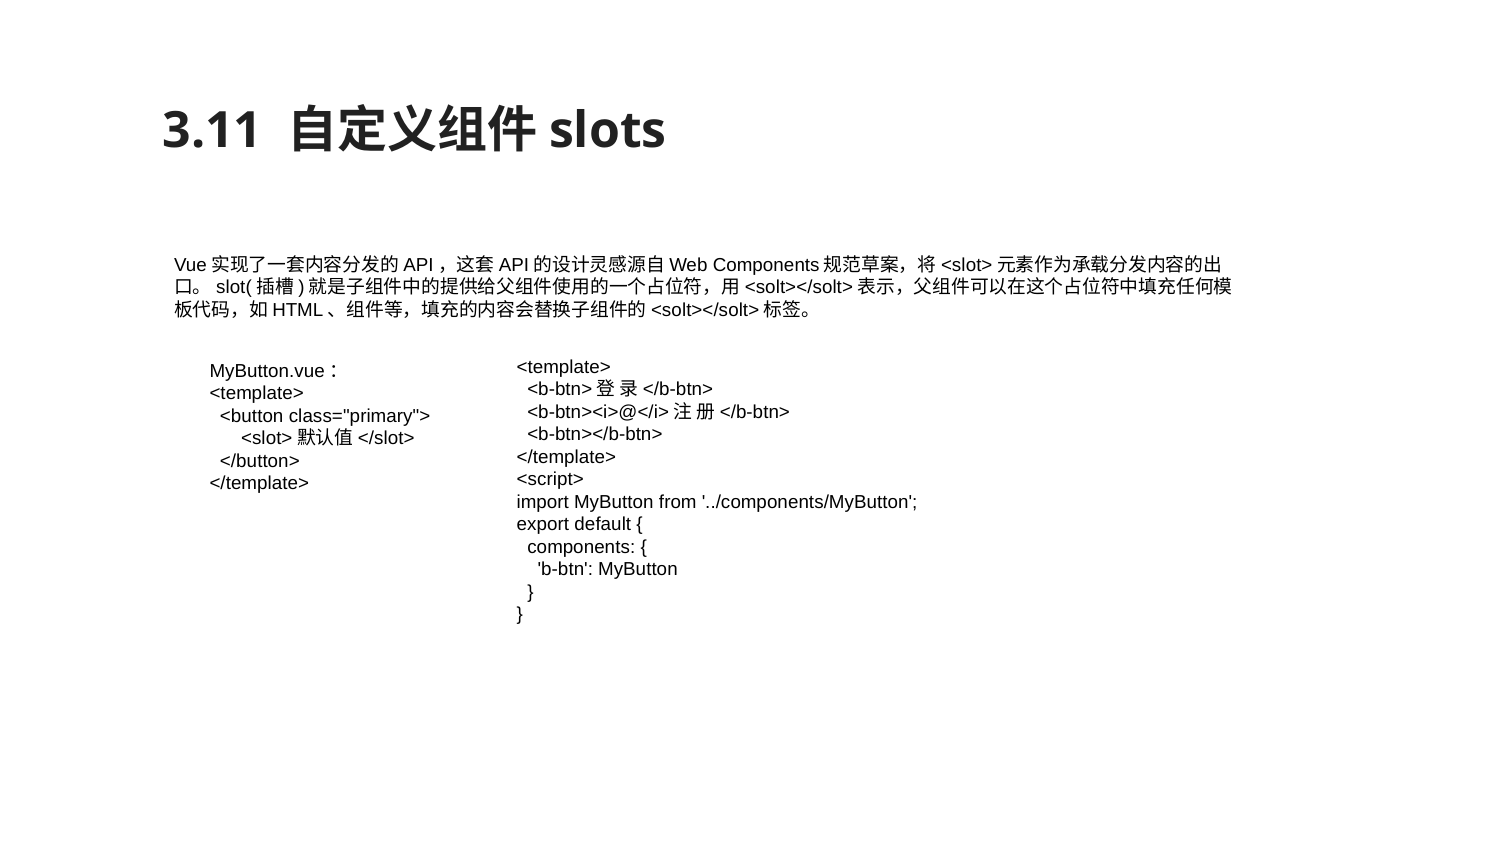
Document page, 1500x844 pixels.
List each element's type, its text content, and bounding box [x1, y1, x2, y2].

text_box Vue实现了一套内容分发的API，这套API的设计灵感源自Web Components规范草案，将<slot>元素作为承载分发内容的出口。slot(插槽)就是子组件中的提供给父组件使用的一个占位符，用<solt></solt>表示，父组件可以在这个占位符中填充任何模板代码，如HTML、组件等，填充的内容会替换子组件的<solt></solt>标签。 [159, 245, 1258, 328]
text_box <template> <b-btn>登 录</b-btn> <b-btn><i>@</i>注 册</b-btn> <b-btn></b-btn> </template> <script> import MyButton from '../components/MyButton'; export default { components: { 'b-btn': MyButton } } [501, 347, 1010, 655]
text_box 3.11 自定义组件slots [147, 91, 1327, 165]
text_box MyButton.vue： <template> <button class="primary"> <slot>默认值</slot> </button> </template> [194, 350, 501, 501]
